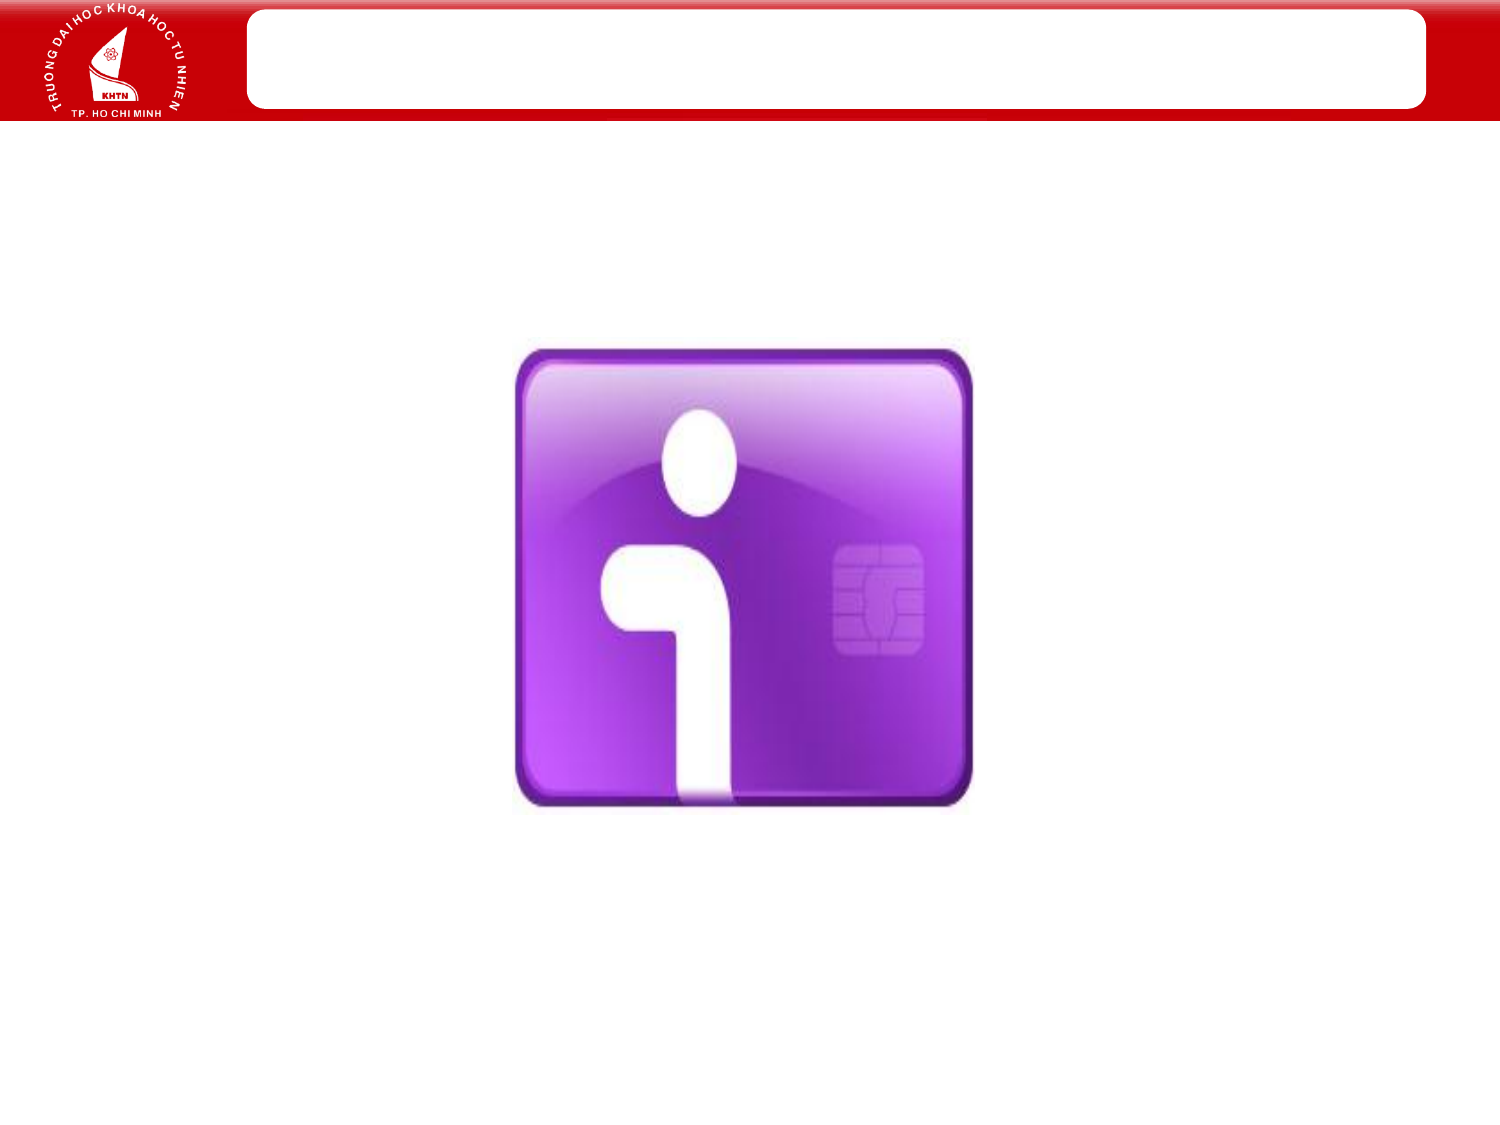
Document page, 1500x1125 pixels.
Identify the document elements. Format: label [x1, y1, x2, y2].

picture [0, 0, 1500, 121]
picture [511, 336, 976, 816]
